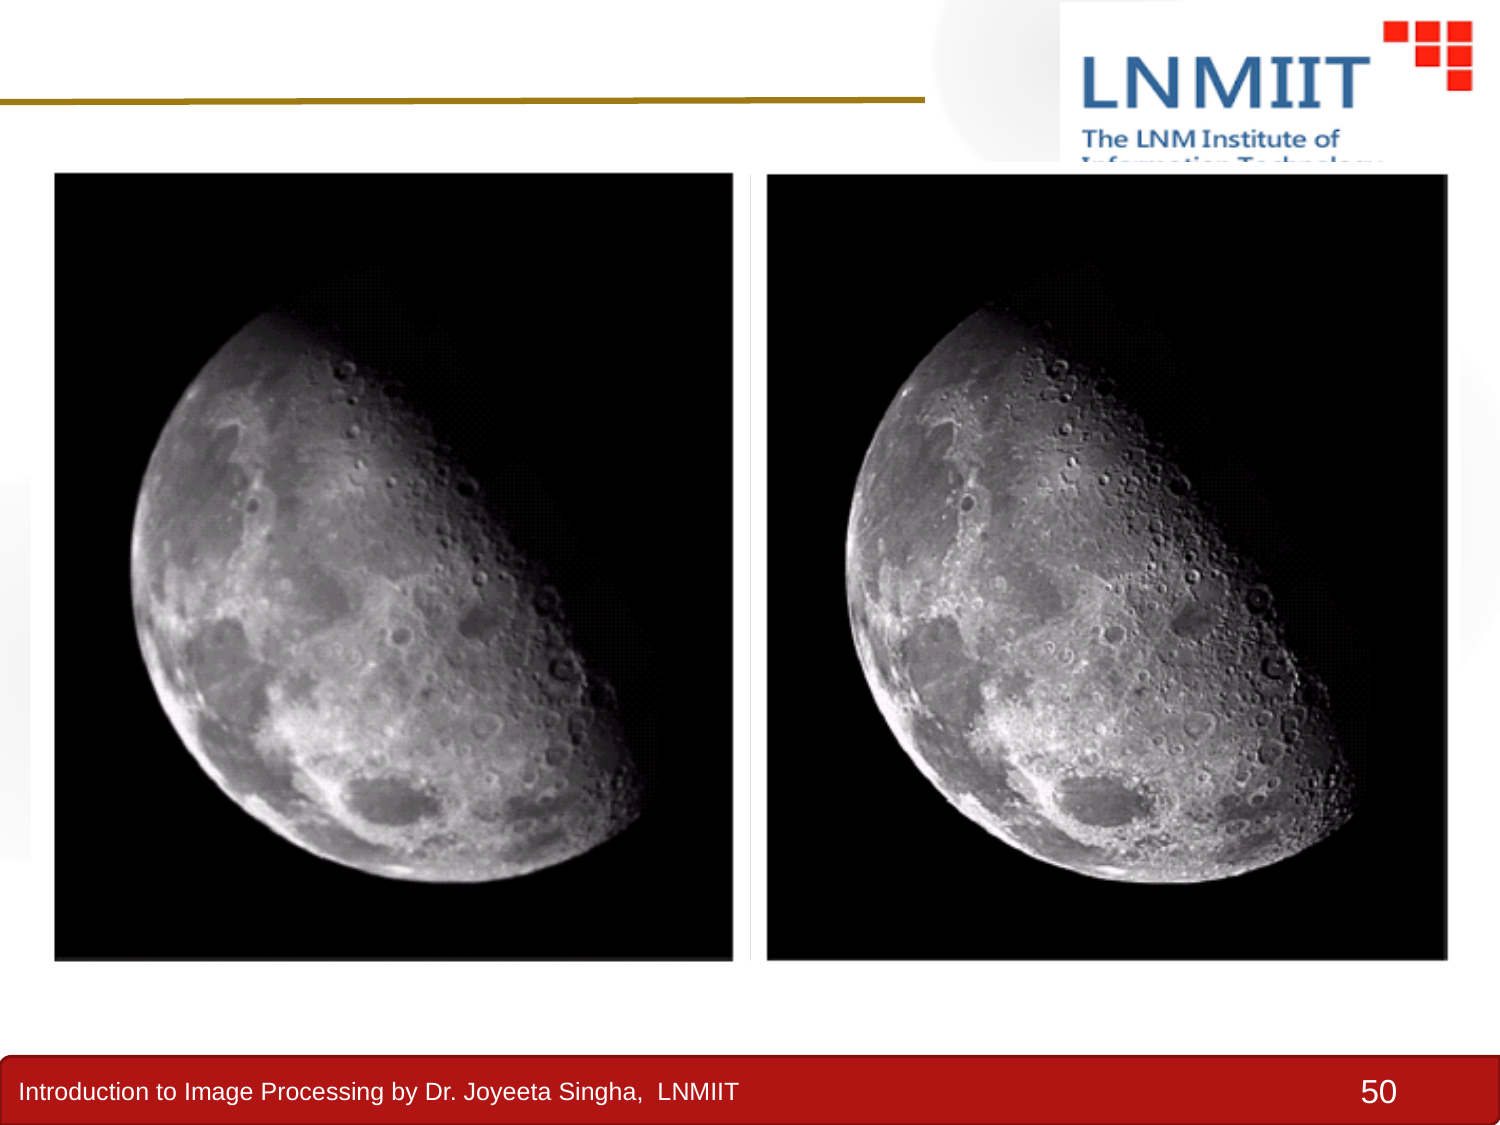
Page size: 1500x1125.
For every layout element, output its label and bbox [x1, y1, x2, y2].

picture [30, 163, 742, 973]
picture [749, 2, 1498, 977]
